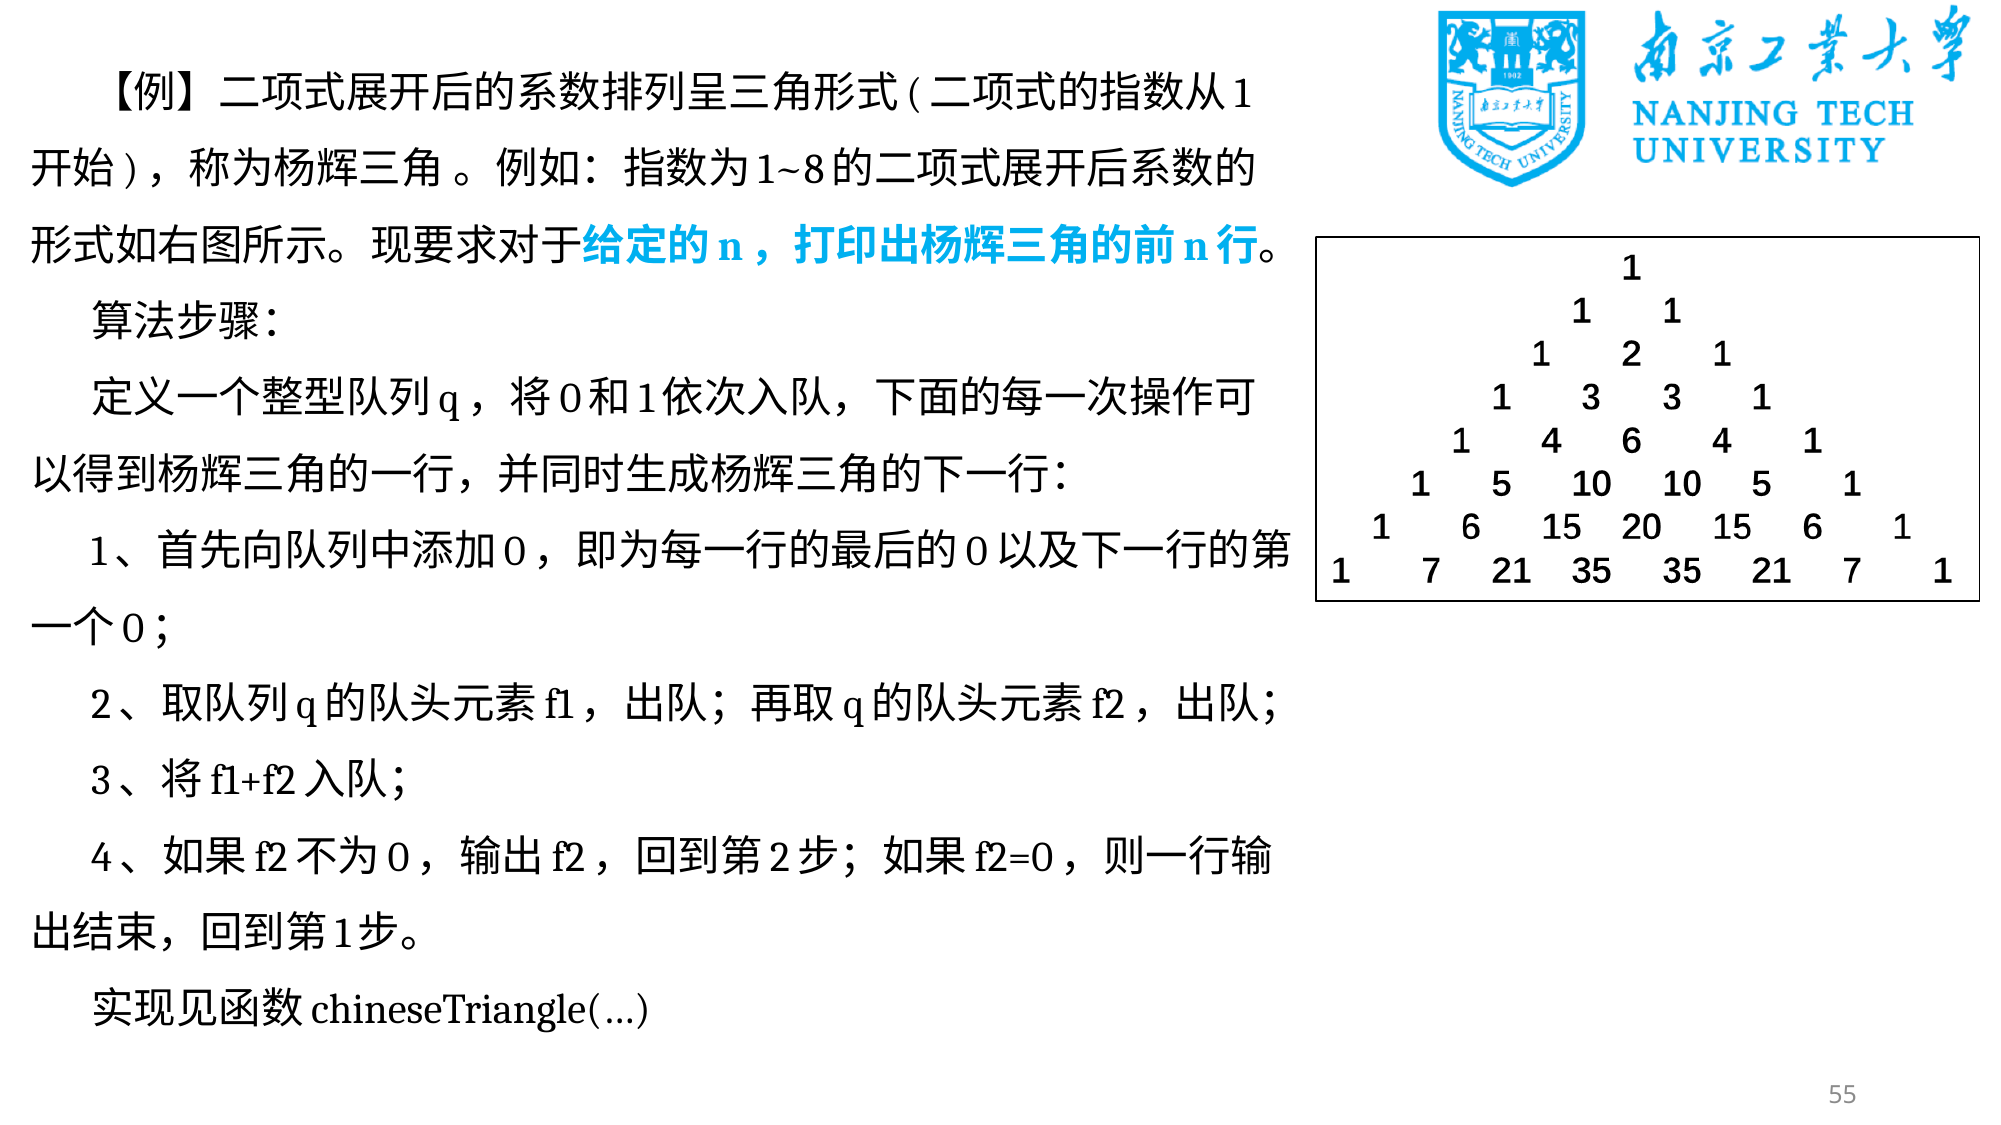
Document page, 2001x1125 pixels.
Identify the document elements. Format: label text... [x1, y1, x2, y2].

picture [1308, 231, 1980, 613]
slide_number 55 [1421, 1066, 1872, 1125]
picture [1434, 0, 2001, 191]
list 【例】二项式展开后的系数排列呈三角形式(二项式的指数从1开始)，称为杨辉三角 。例如：指数为1~8的二项式展开后系数的形式如右图所示。现要求对于给定的n，打印出杨辉三角的前n行。 算法步骤： 定义一个整型队列q，将0和1依次入队，下面的每一次操作可以得到杨辉三角的一行，并同时生成杨辉三角的下一行： 1、首先向队列中添加0，即为每一行的最后的0以及下一行的第一个0； 2、取队列q的队头元素f1，出队；再取q的队头元素f2，出队； 3、将f1+f2入队； 4、如果f2不为0，输出f2，回到第2步；如果f2=0，则一行输出结束，回到第1步。 实现见函数chineseTriangle(…) [15, 32, 1309, 1066]
